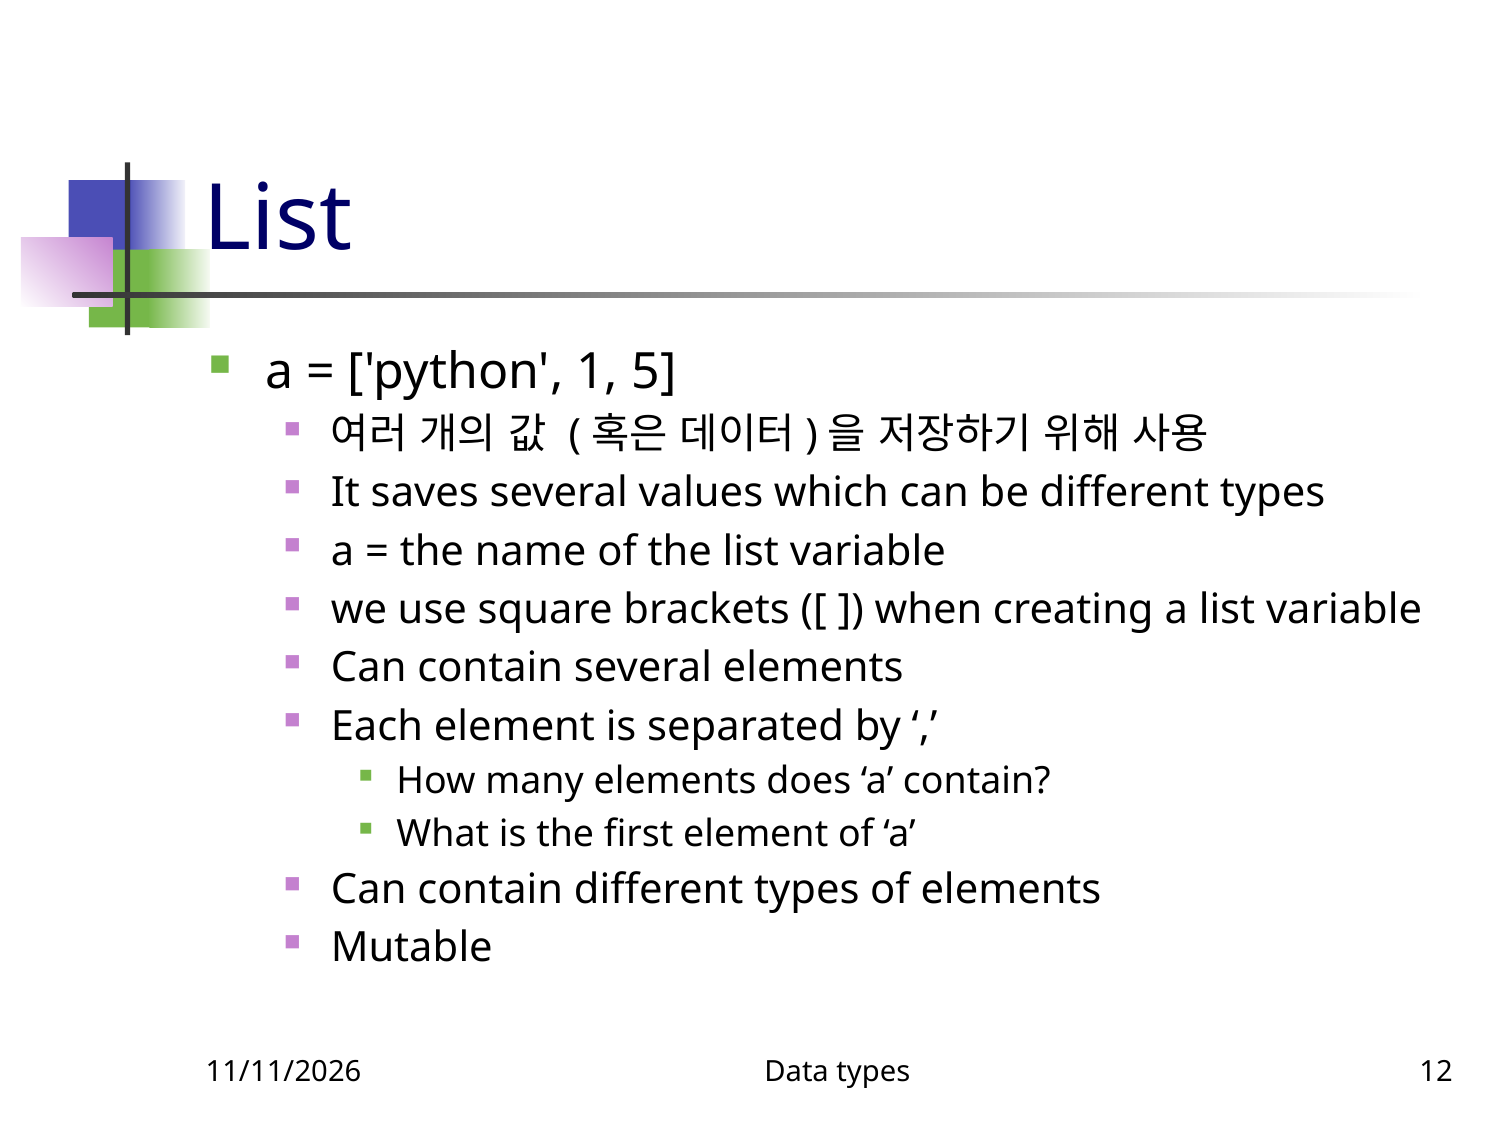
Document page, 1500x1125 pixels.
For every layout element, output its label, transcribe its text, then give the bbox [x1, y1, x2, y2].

footer Data types [600, 1024, 1075, 1100]
list a = ['python', 1, 5] 여러 개의 값 (혹은 데이터)을 저장하기 위해 사용 It saves several values which can be different types a = the name of the list variable we use square brackets ([ ]) when creating a list variable Can contain several elements Each element is separated by ‘,’ How many elements does ‘a’ contain? What is the first element of ‘a’ Can contain different types of elements Mutable [193, 331, 1469, 1006]
slide_number 12 [1155, 1024, 1468, 1100]
title List [188, 35, 1468, 275]
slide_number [190, 1024, 504, 1100]
